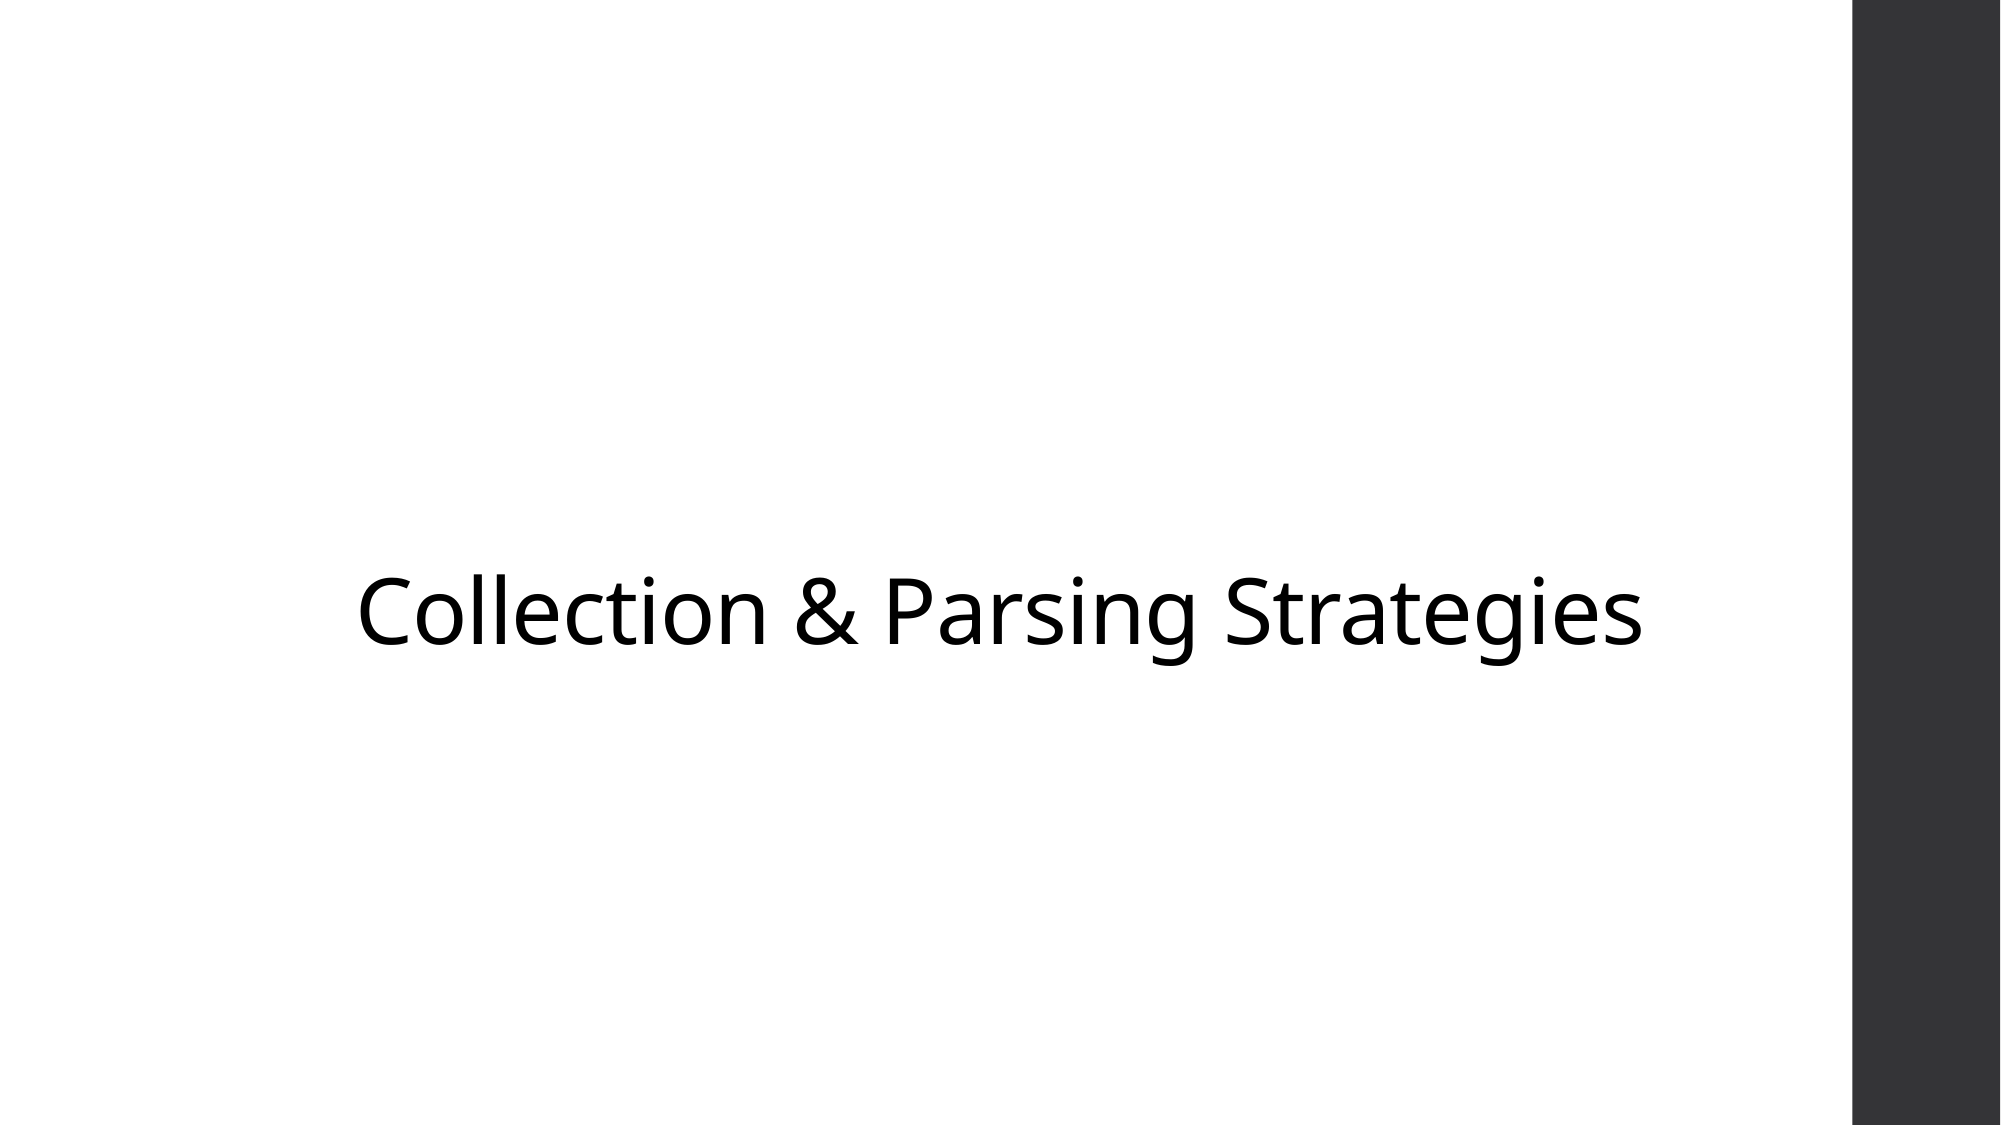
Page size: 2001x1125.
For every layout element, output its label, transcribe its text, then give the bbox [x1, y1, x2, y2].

title Collection & Parsing Strategies [205, 454, 1796, 673]
